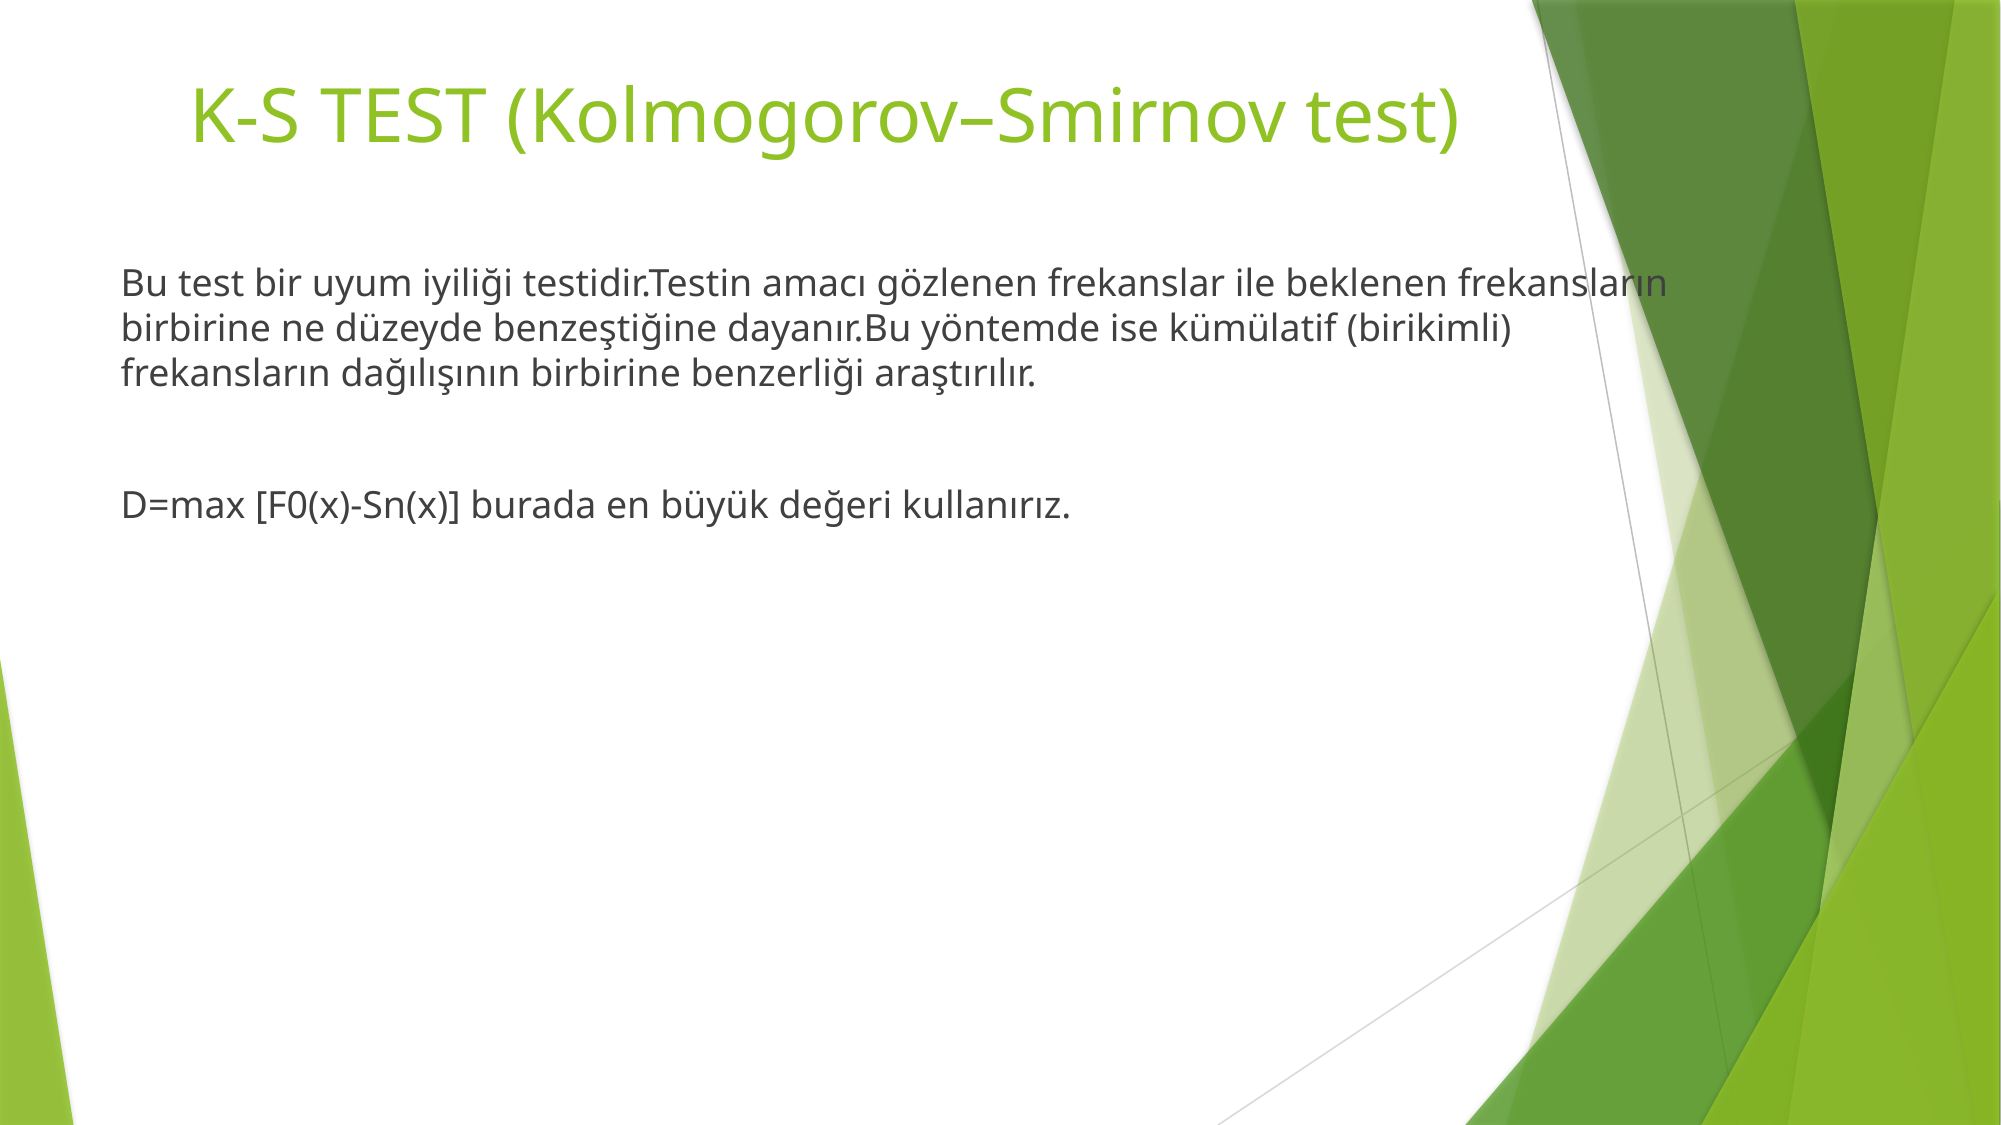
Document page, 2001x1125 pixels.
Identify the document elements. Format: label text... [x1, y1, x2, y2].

title K-S TEST (Kolmogorov–Smirnov test) [174, 60, 1718, 224]
list Bu test bir uyum iyiliği testidir.Testin amacı gözlenen frekanslar ile beklenen frekansların birbirine ne düzeyde benzeştiğine dayanır.Bu yöntemde ise kümülatif (birikimli) frekansların dağılışının birbirine benzerliği araştırılır. D=max [F0(x)-Sn(x)] burada en büyük değeri kullanırız. [105, 251, 1727, 1082]
